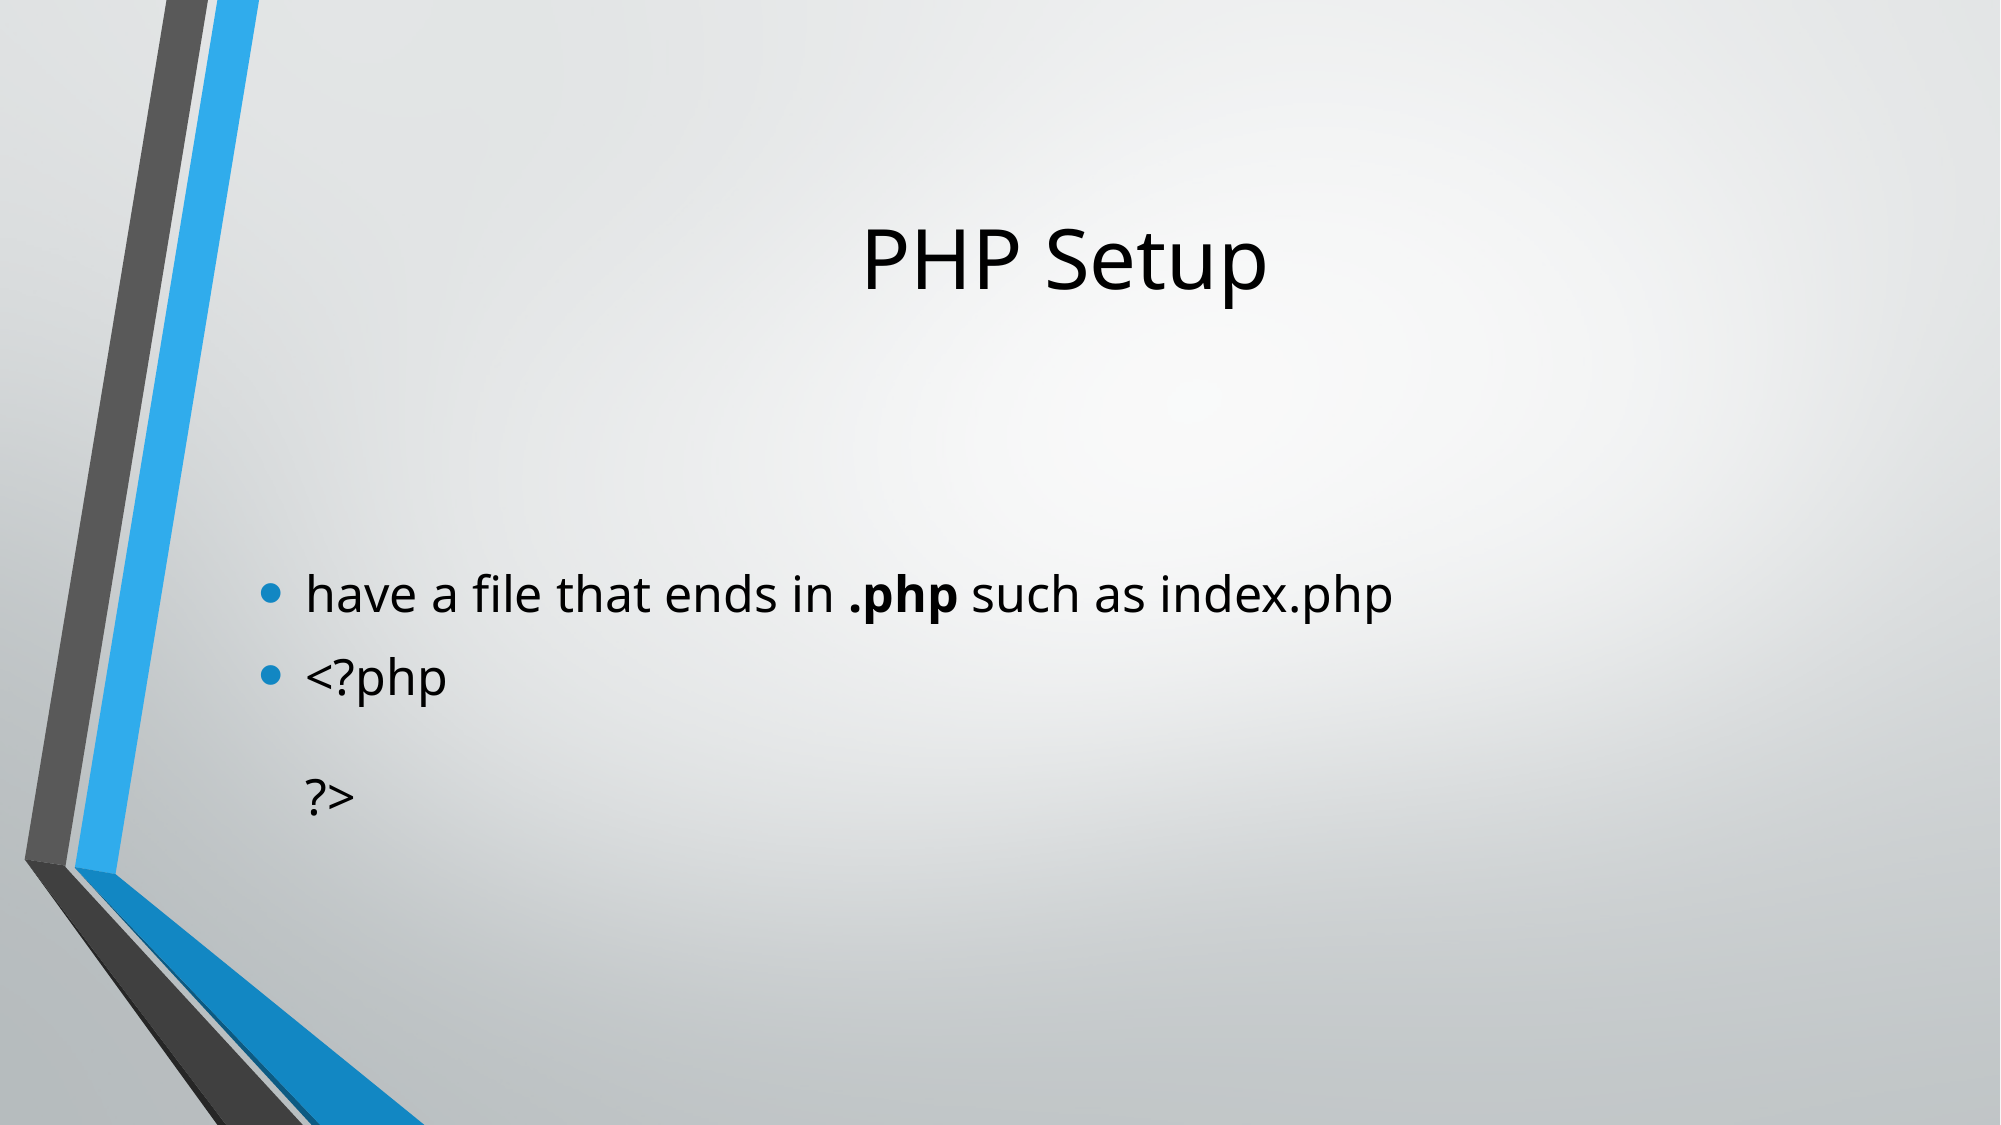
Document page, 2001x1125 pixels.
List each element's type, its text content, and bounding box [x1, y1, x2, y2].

list have a file that ends in .php such as index.php <?php ?> [243, 437, 1887, 950]
title PHP Setup [243, 112, 1887, 400]
